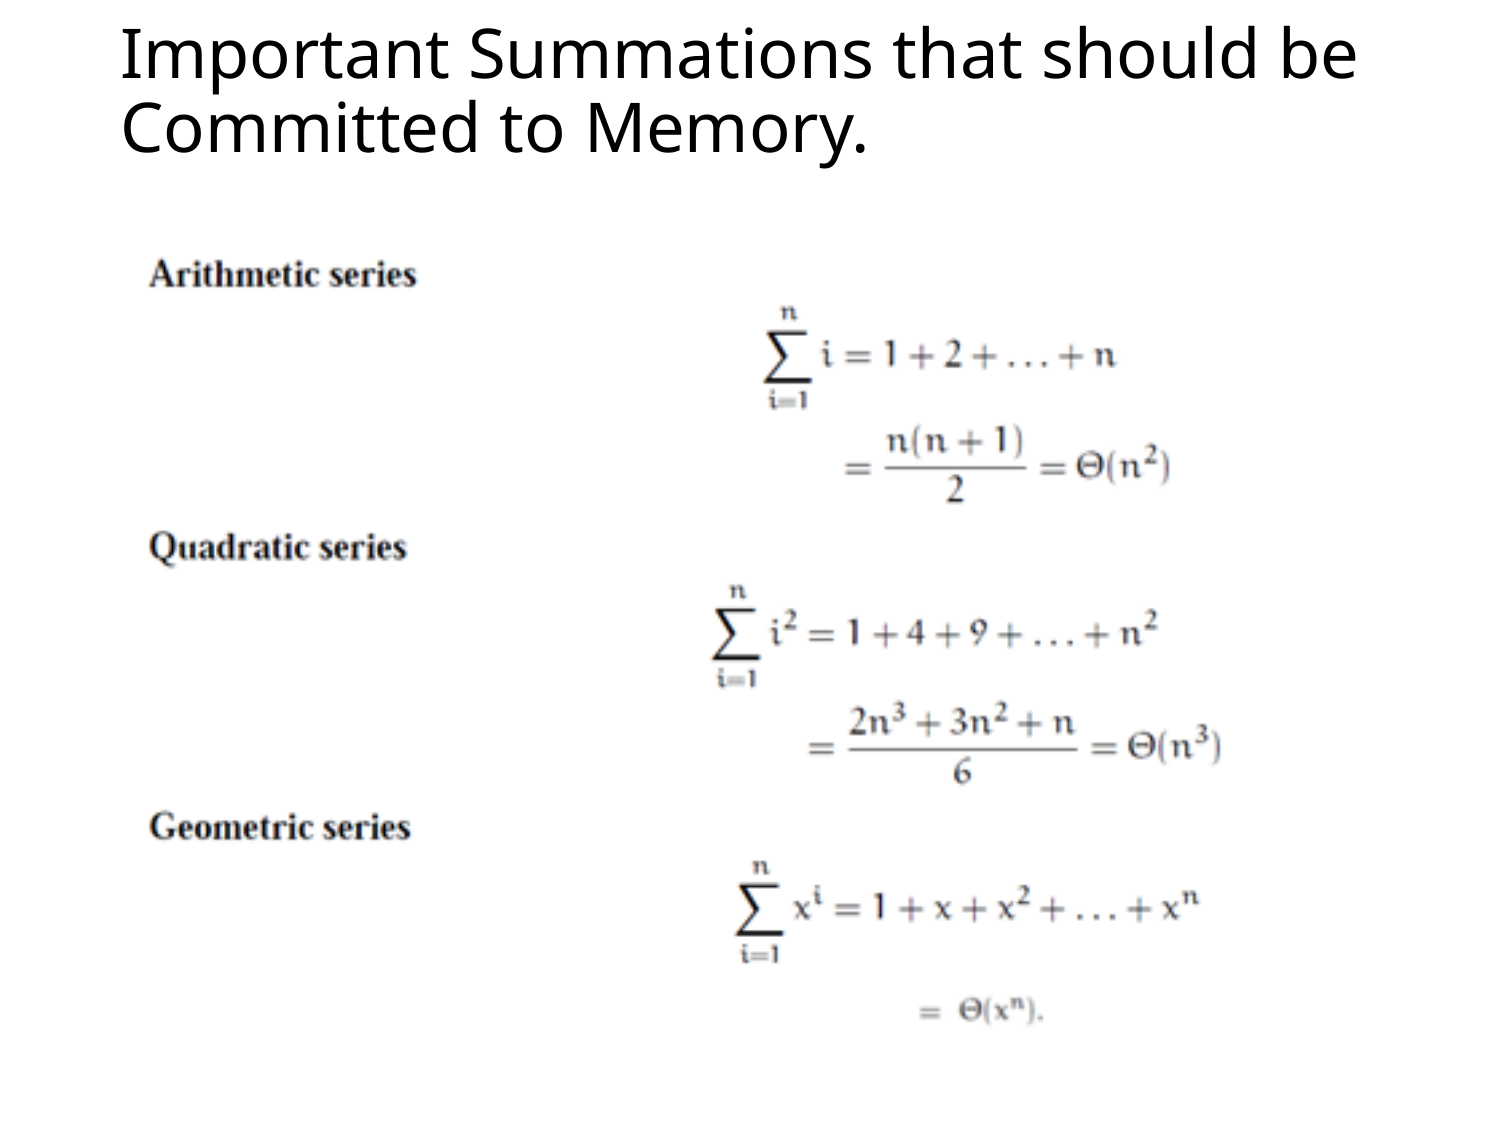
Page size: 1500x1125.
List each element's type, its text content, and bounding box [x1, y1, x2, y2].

title Important Summations that should be Committed to Memory. [105, 0, 1381, 188]
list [105, 234, 1395, 1063]
